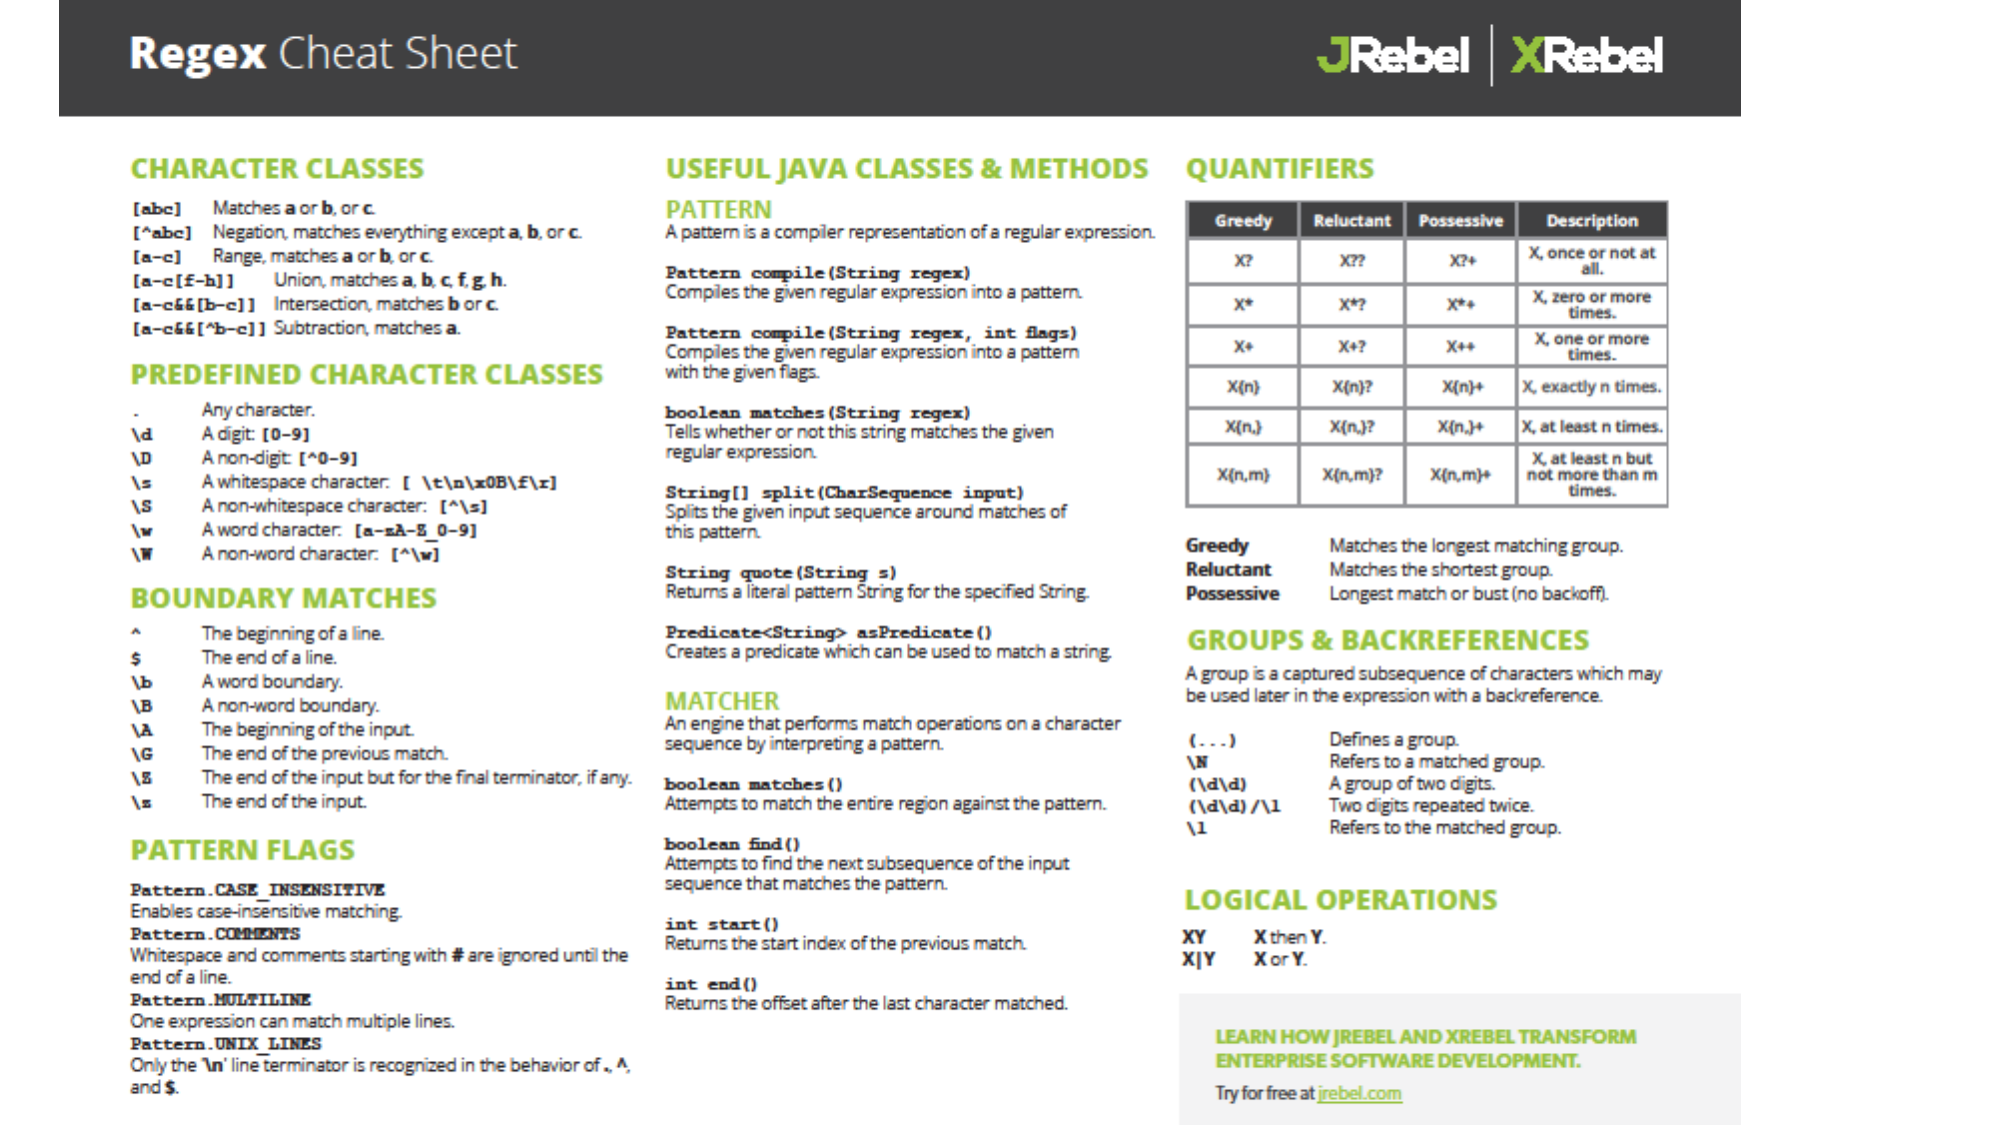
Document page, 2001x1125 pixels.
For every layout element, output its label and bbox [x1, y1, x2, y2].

text_box [59, 0, 1741, 1125]
